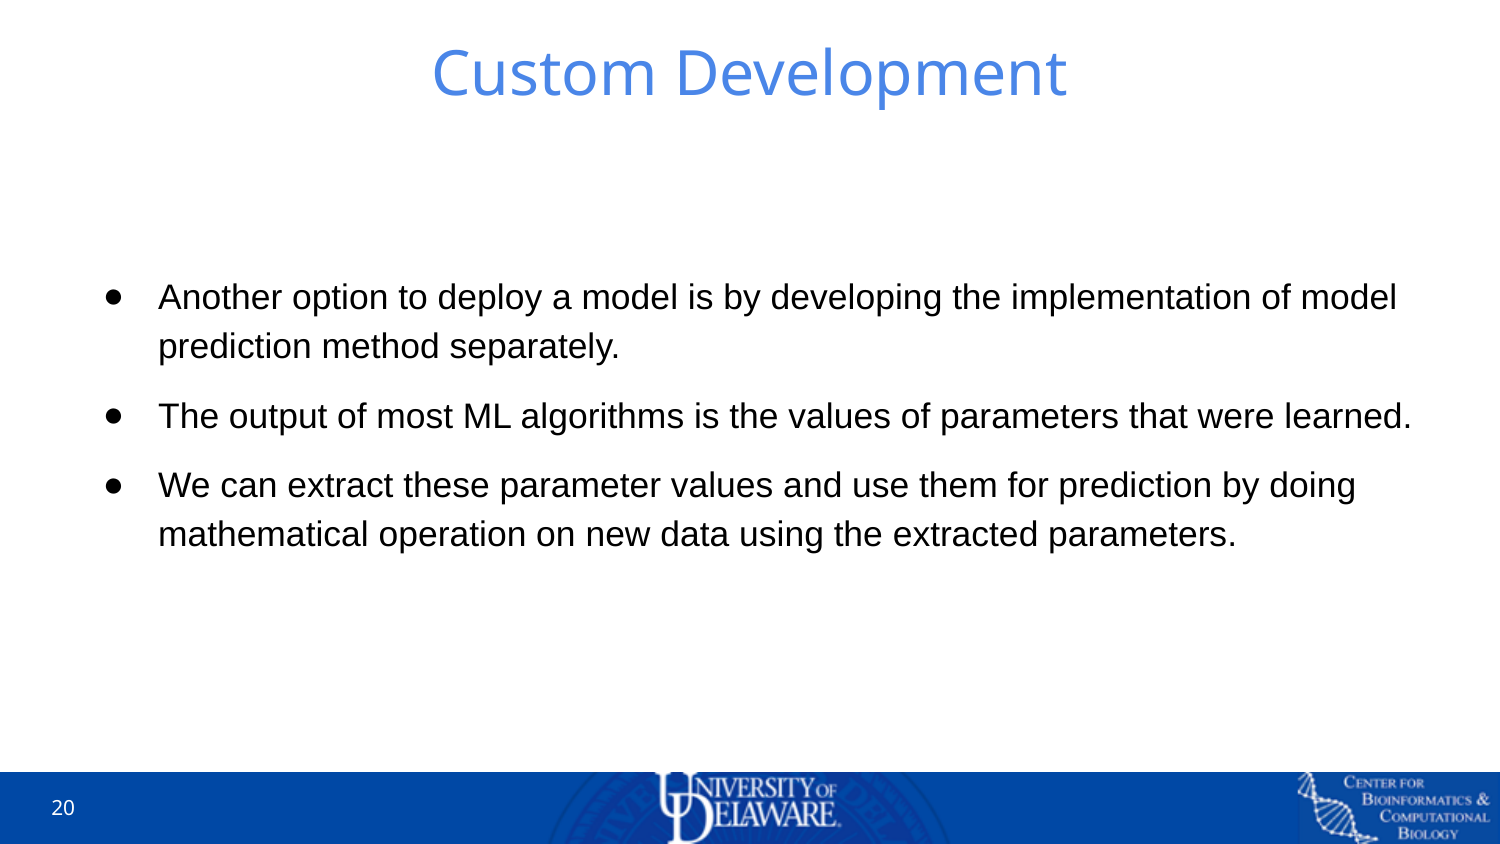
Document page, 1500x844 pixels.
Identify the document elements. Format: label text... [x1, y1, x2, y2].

picture [0, 772, 1500, 844]
title Custom Development [51, 18, 1449, 118]
text_box Another option to deploy a model is by developing the implementation of model prediction method separately. The output of most ML algorithms is the values of parameters that were learned. We can extract these parameter values and use them for prediction by doing mathematical operation on new data using the extracted parameters. [68, 252, 1432, 569]
